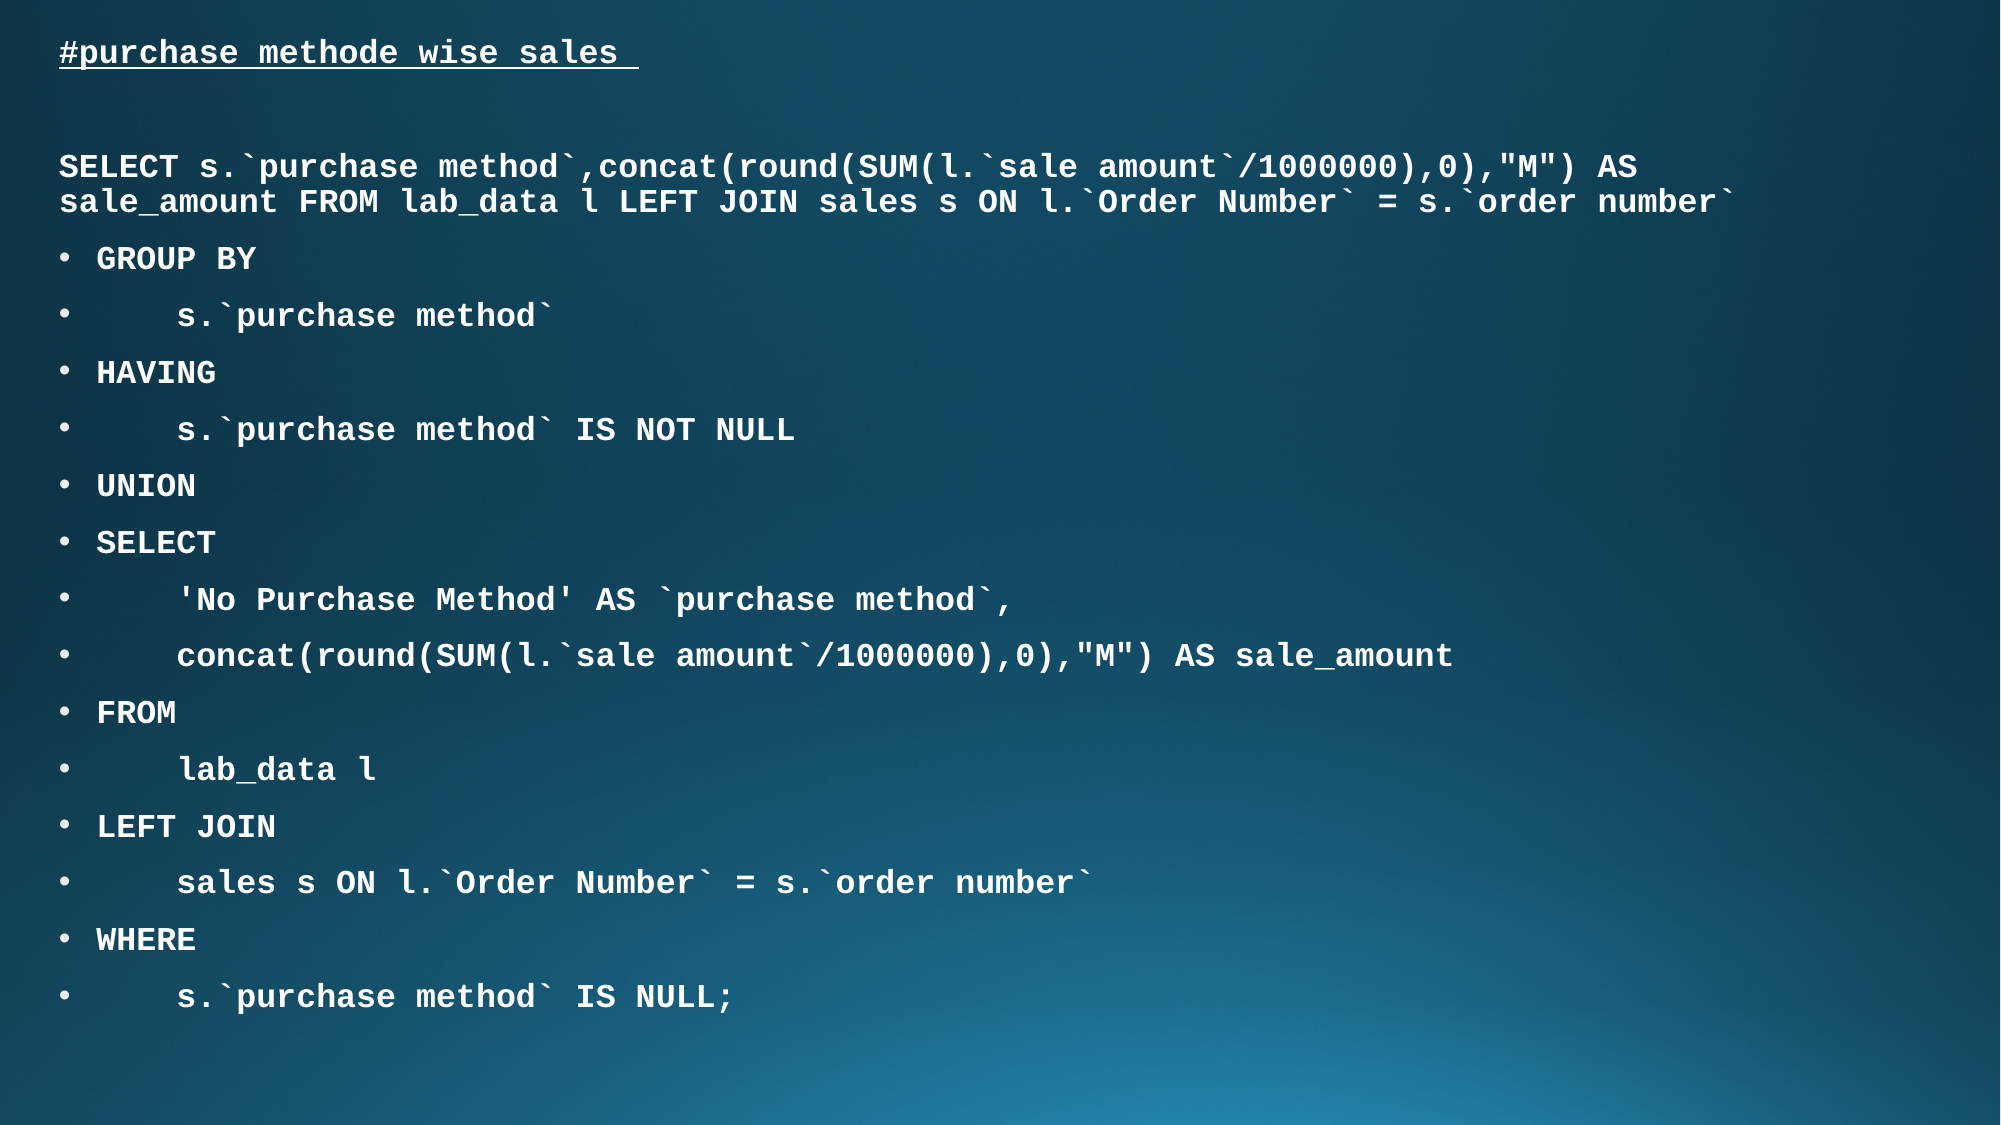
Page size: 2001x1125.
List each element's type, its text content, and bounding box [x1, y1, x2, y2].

picture [0, 0, 2001, 1125]
list #purchase methode wise sales SELECT s.`purchase method`,concat(round(SUM(l.`sale amount`/1000000),0),"M") AS sale_amount FROM lab_data l LEFT JOIN sales s ON l.`Order Number` = s.`order number` GROUP BY s.`purchase method` HAVING s.`purchase method` IS NOT NULL UNION SELECT 'No Purchase Method' AS `purchase method`, concat(round(SUM(l.`sale amount`/1000000),0),"M") AS sale_amount FROM lab_data l LEFT JOIN sales s ON l.`Order Number` = s.`order number` WHERE s.`purchase method` IS NULL; [43, 27, 1863, 1014]
